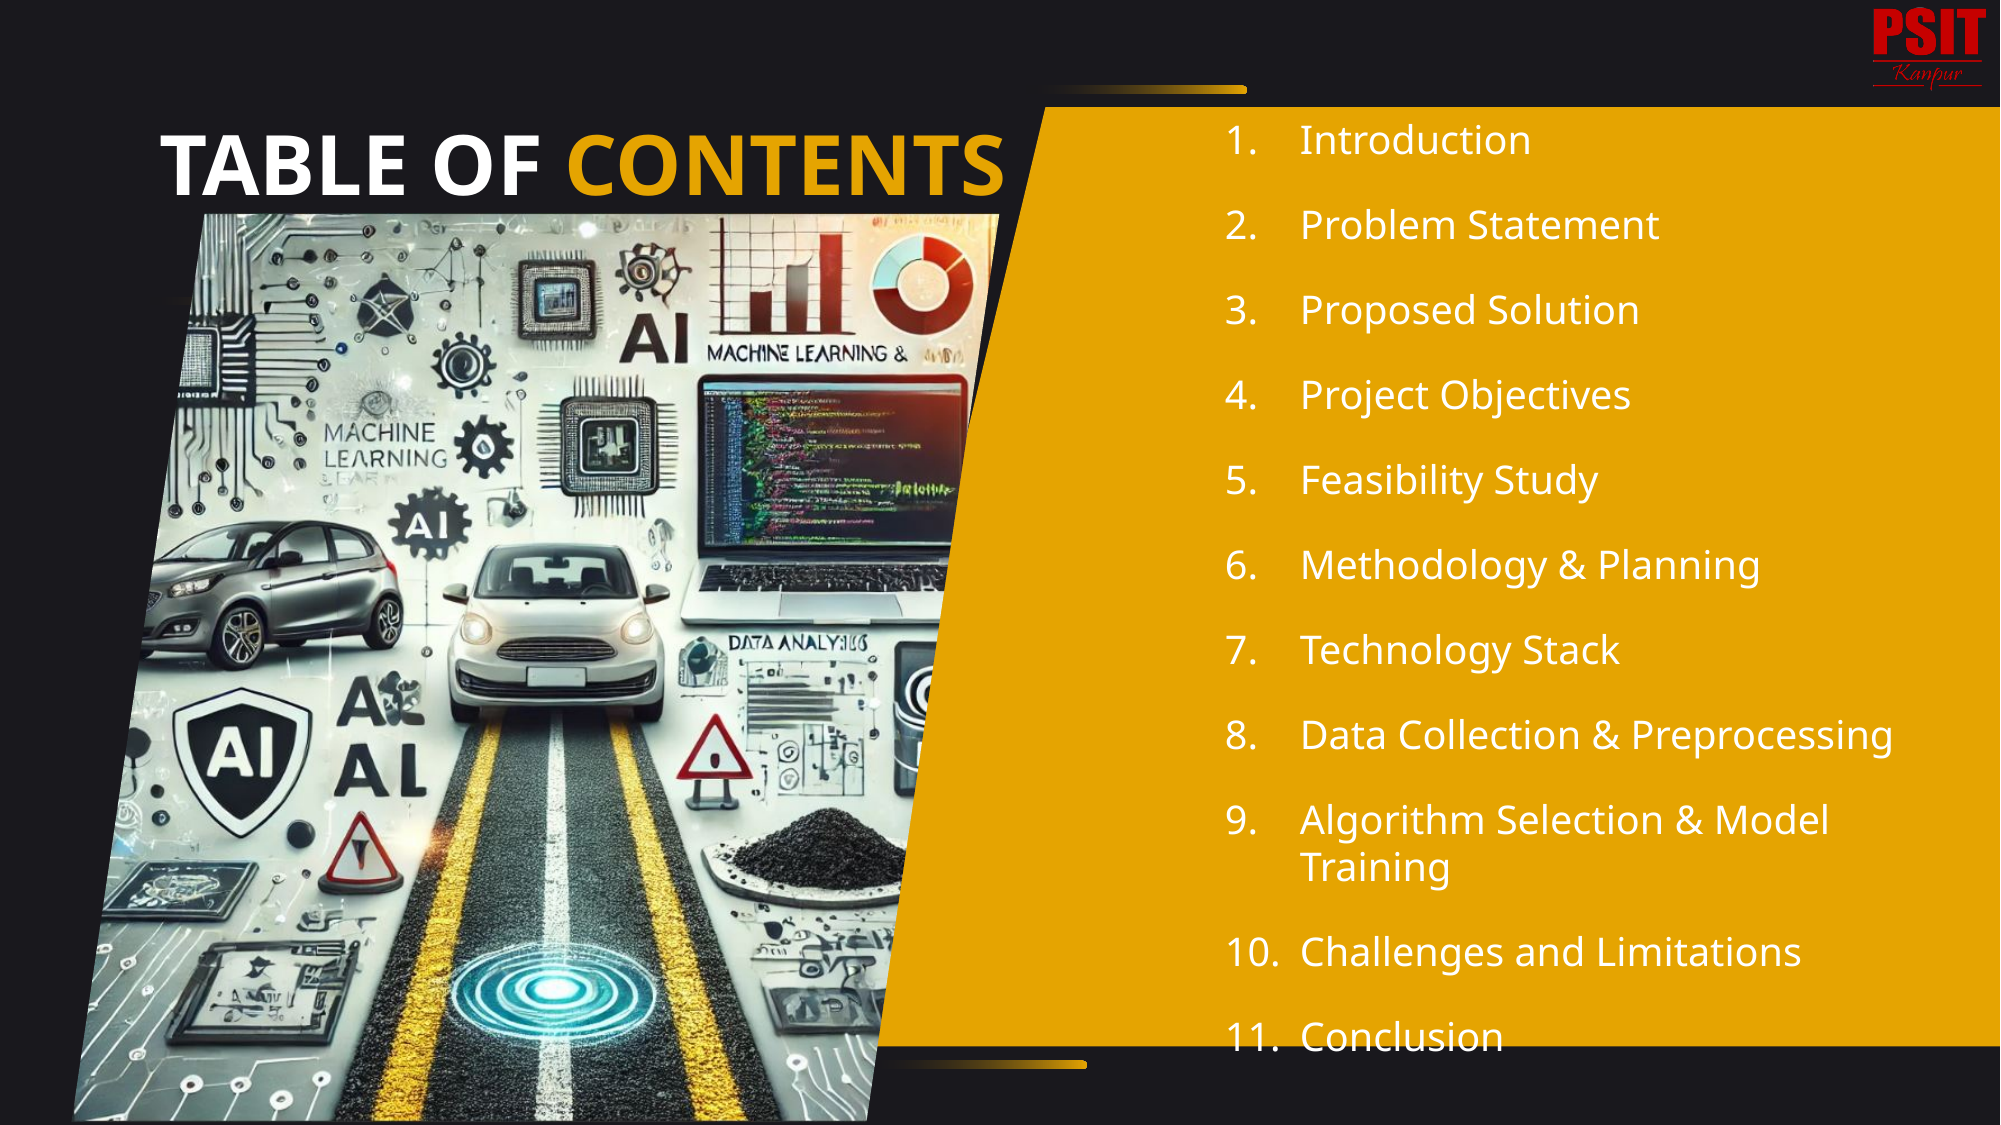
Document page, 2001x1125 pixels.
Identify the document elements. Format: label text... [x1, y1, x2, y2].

text_box TABLE OF CONTENTS [144, 104, 1123, 220]
picture [71, 213, 1000, 1123]
text_box [1020, 84, 1249, 95]
text_box [1000, 106, 2000, 1048]
picture [1871, 5, 1988, 94]
text_box [1000, 1059, 1089, 1070]
text_box Introduction Problem Statement Proposed Solution Project Objectives Feasibility Study Methodology & Planning Technology Stack Data Collection & Preprocessing Algorithm Selection & Model Training Challenges and Limitations Conclusion [1210, 107, 1999, 1125]
